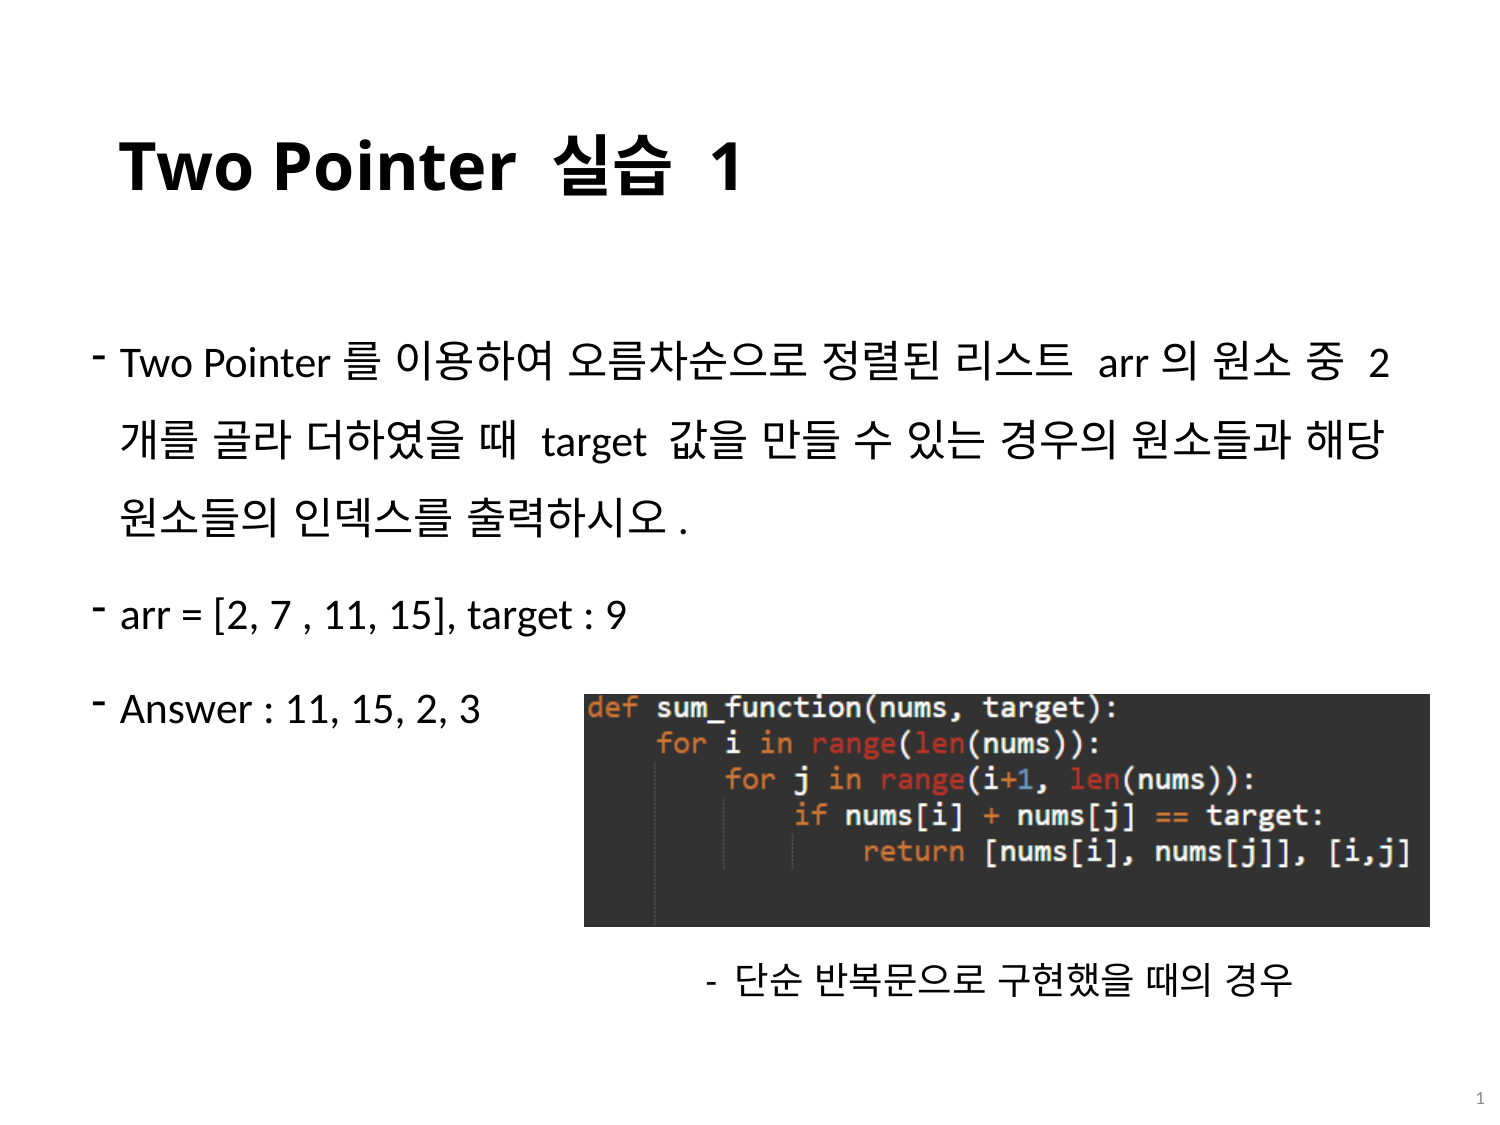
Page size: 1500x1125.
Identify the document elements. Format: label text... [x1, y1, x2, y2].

picture [584, 694, 1430, 928]
title Two Pointer 실습 1 [103, 60, 1398, 278]
list Two Pointer를 이용하여 오름차순으로 정렬된 리스트 arr의 원소 중 2개를 골라 더하였을 때 target 값을 만들 수 있는 경우의 원소들과 해당 원소들의 인덱스를 출력하시오. arr = [2, 7 , 11, 15], target : 9 Answer : 11, 15, 2, 3 [76, 299, 1447, 1014]
text_box - 단순 반복문으로 구현했을 때의 경우 [690, 949, 1412, 1010]
slide_number 0 [1419, 1066, 1500, 1125]
